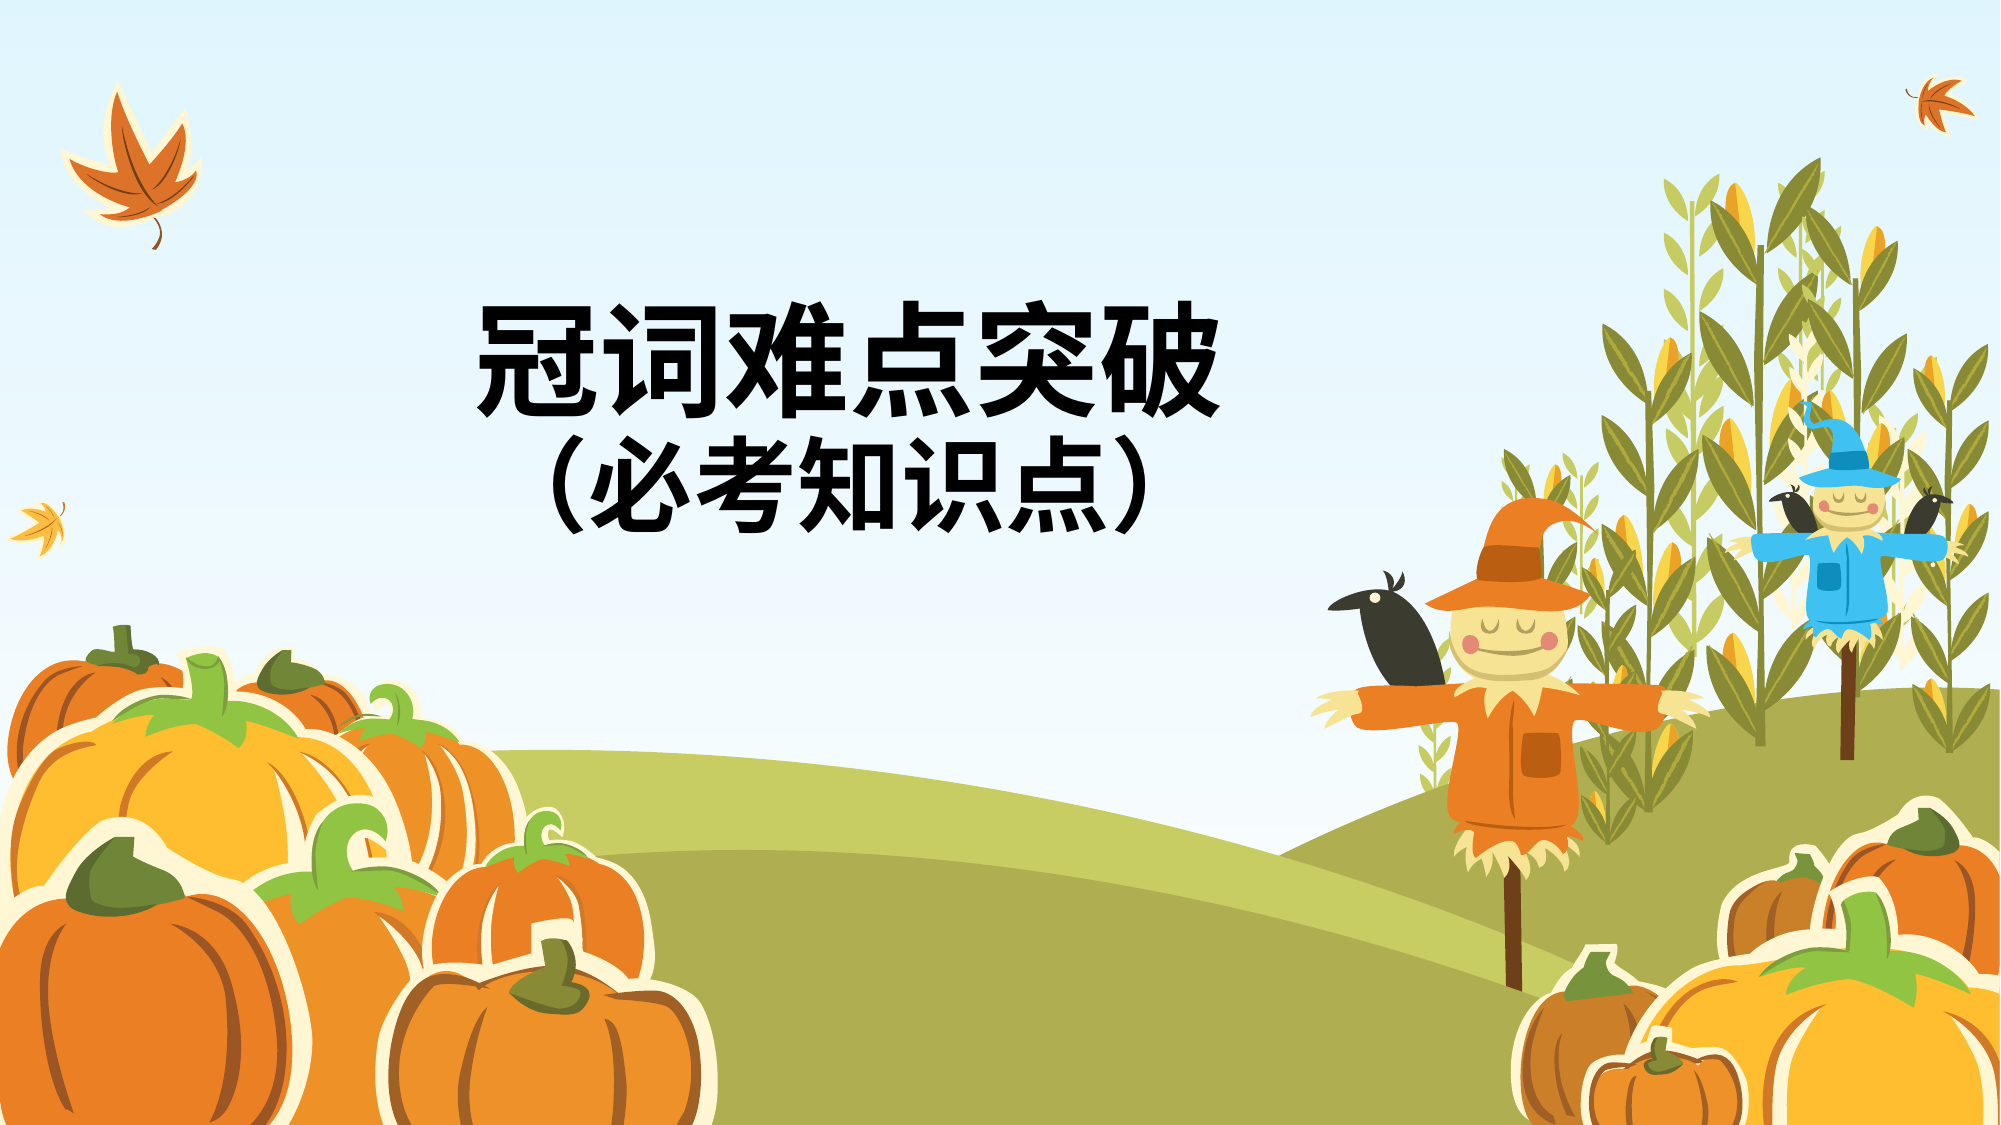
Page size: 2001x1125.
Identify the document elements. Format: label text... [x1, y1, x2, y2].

title 冠词难点突破 （必考知识点） [333, 135, 1366, 712]
